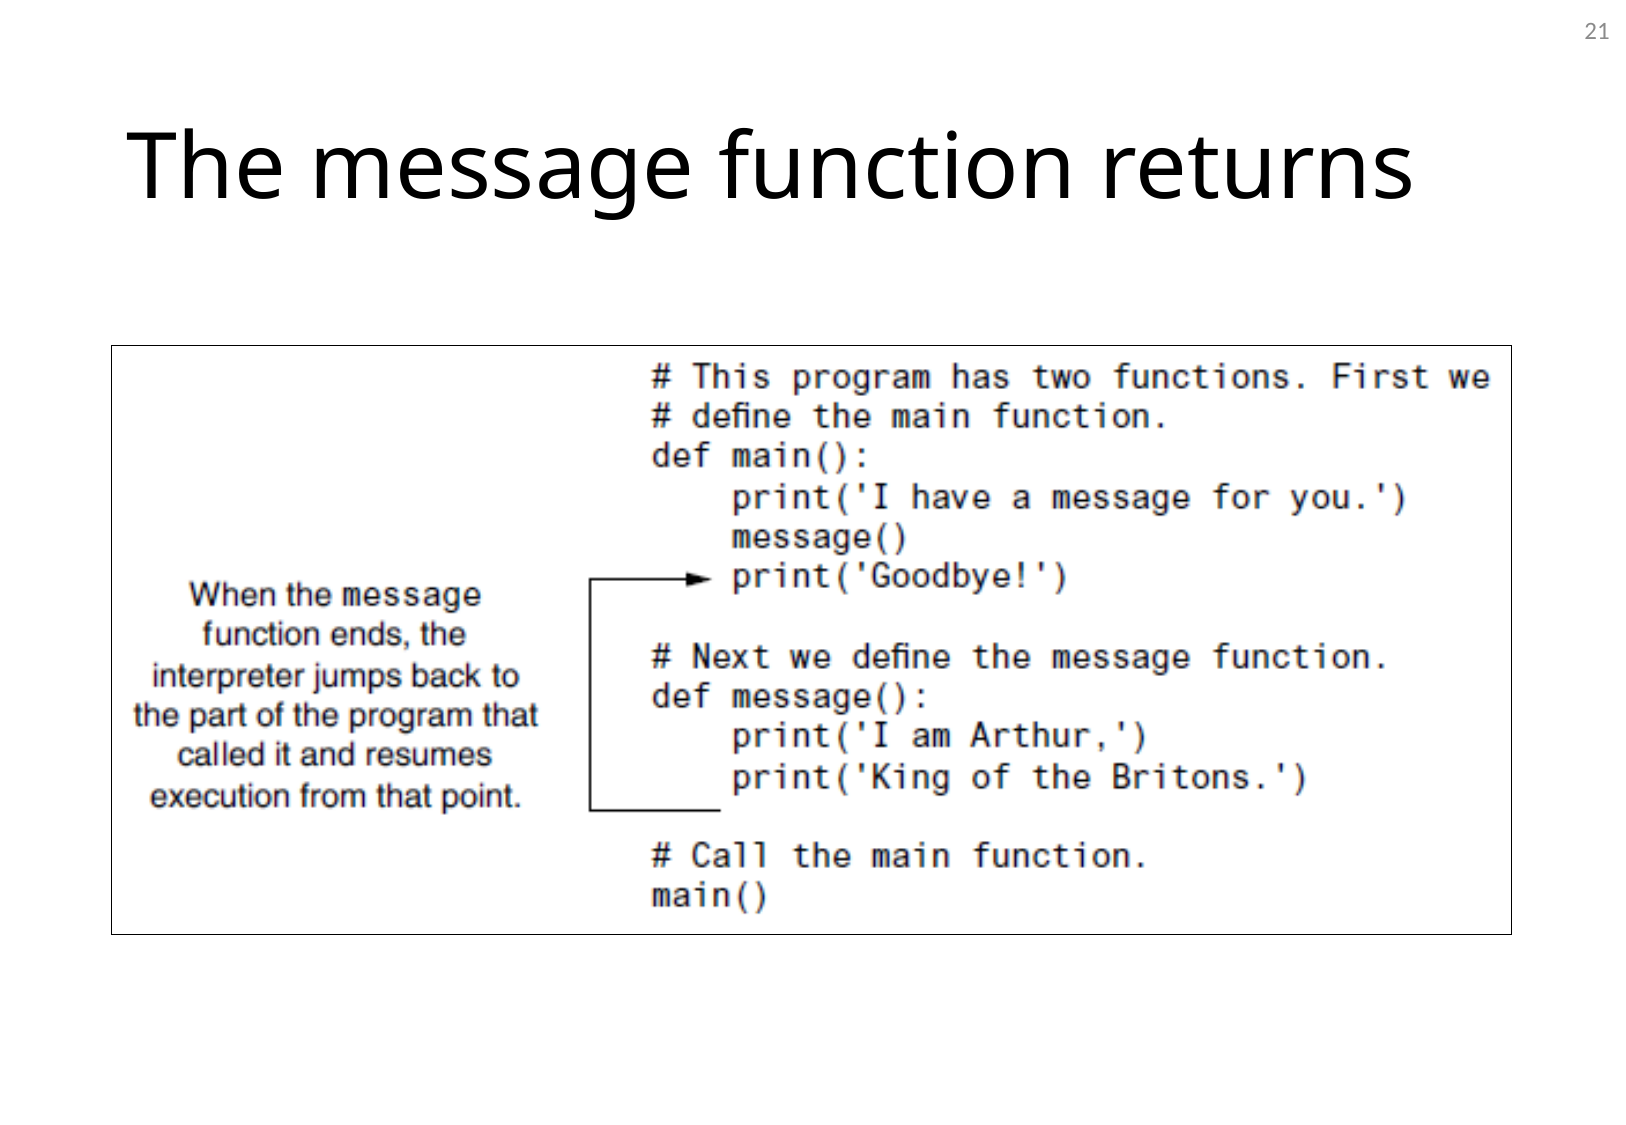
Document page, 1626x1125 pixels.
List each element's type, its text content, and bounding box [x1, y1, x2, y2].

slide_number 21 [1259, 0, 1625, 60]
title The message function returns [111, 59, 1514, 278]
picture [111, 345, 1512, 935]
